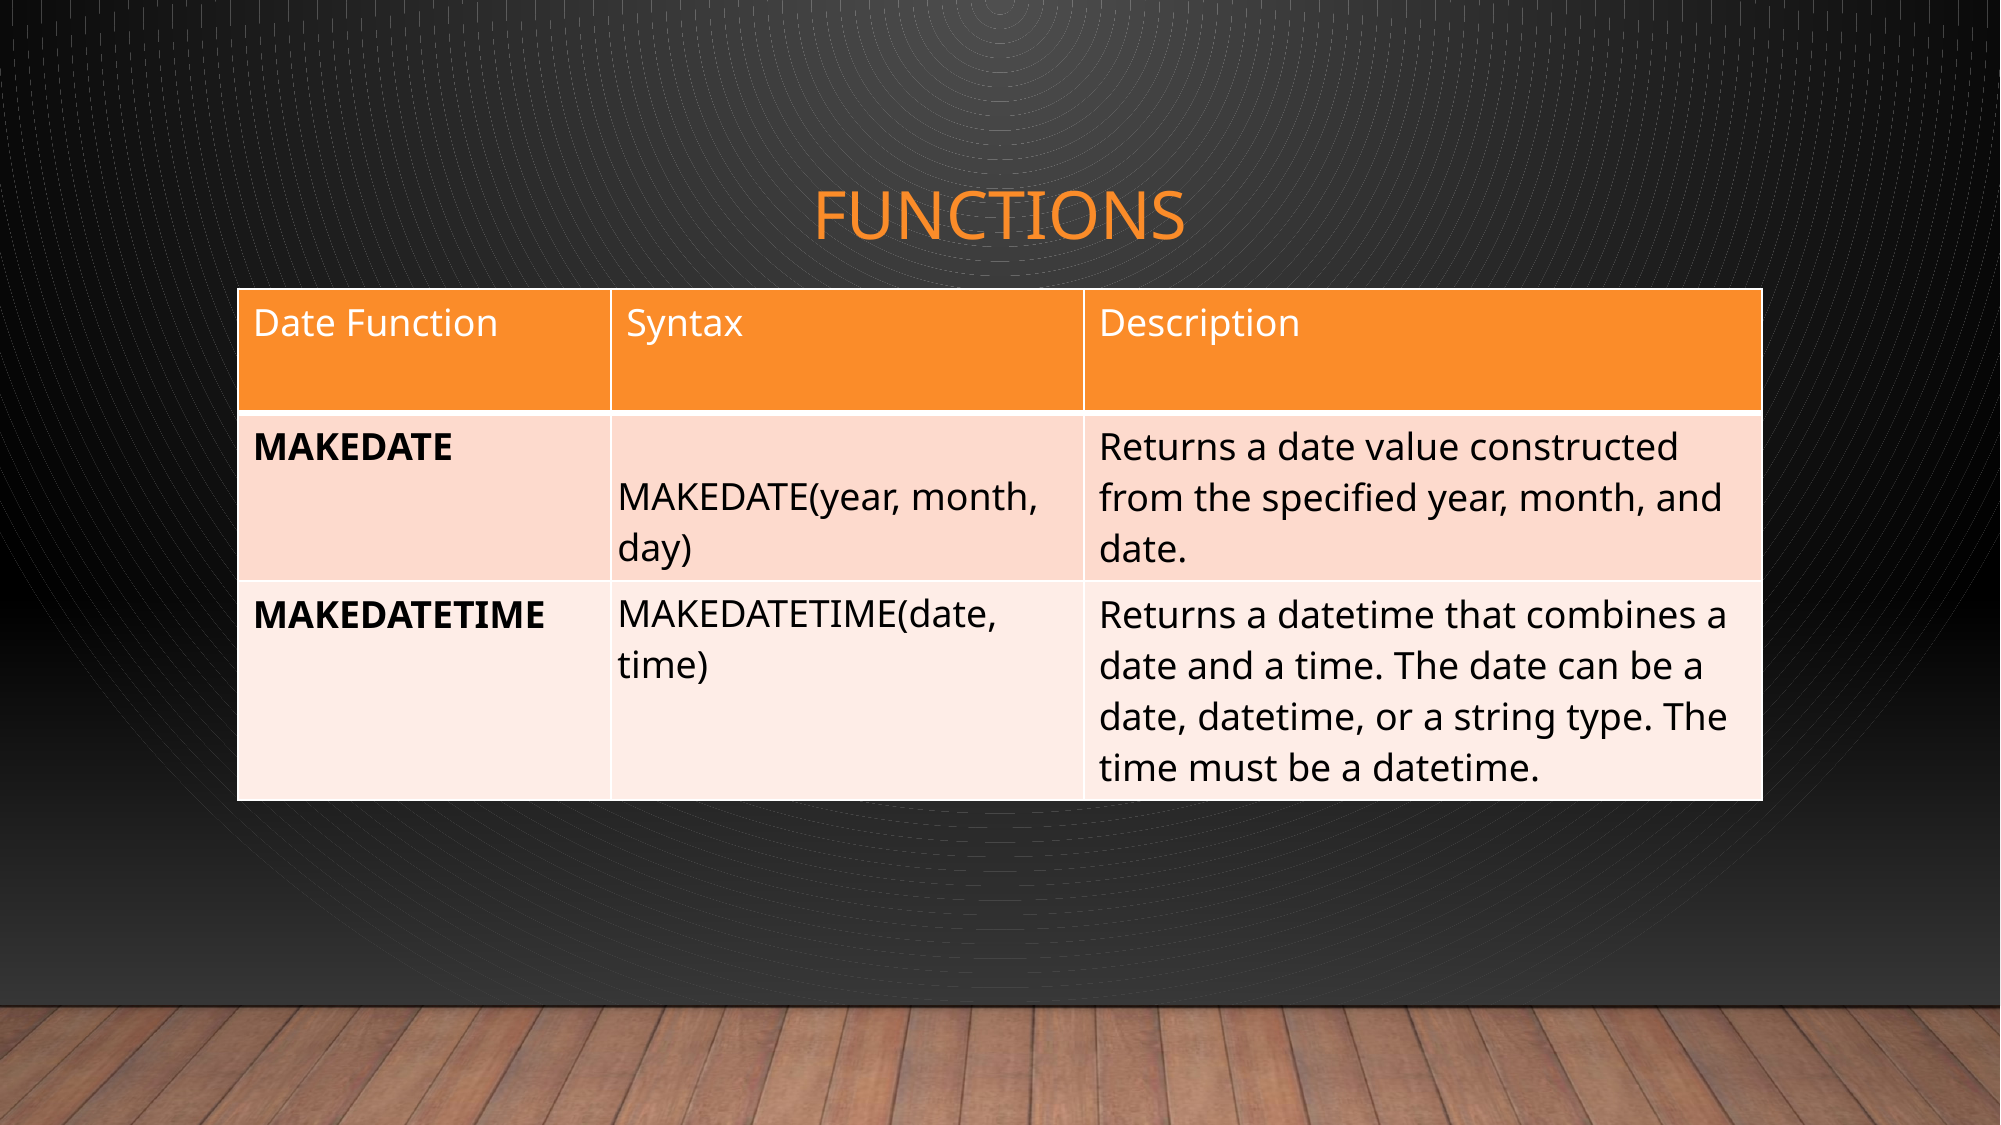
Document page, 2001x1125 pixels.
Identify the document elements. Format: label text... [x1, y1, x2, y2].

table_header Date Function [239, 290, 610, 410]
table_cell MAKEDATETIME [239, 582, 610, 799]
table_cell MAKEDATE [239, 416, 610, 580]
picture [0, 1005, 2000, 1125]
table_header Syntax [612, 290, 1083, 410]
table_cell MAKEDATETIME(date, time) [612, 582, 1083, 799]
table_header Description [1085, 290, 1761, 410]
table_cell Returns a date value constructed from the specified year, month, and date. [1085, 416, 1761, 580]
table_cell Returns a datetime that combines a date and a time. The date can be a date, datetime, or a string type. The time must be a datetime. [1085, 582, 1761, 799]
title Functions [238, 131, 1763, 288]
table_cell MAKEDATE(year, month, day) [612, 416, 1083, 580]
